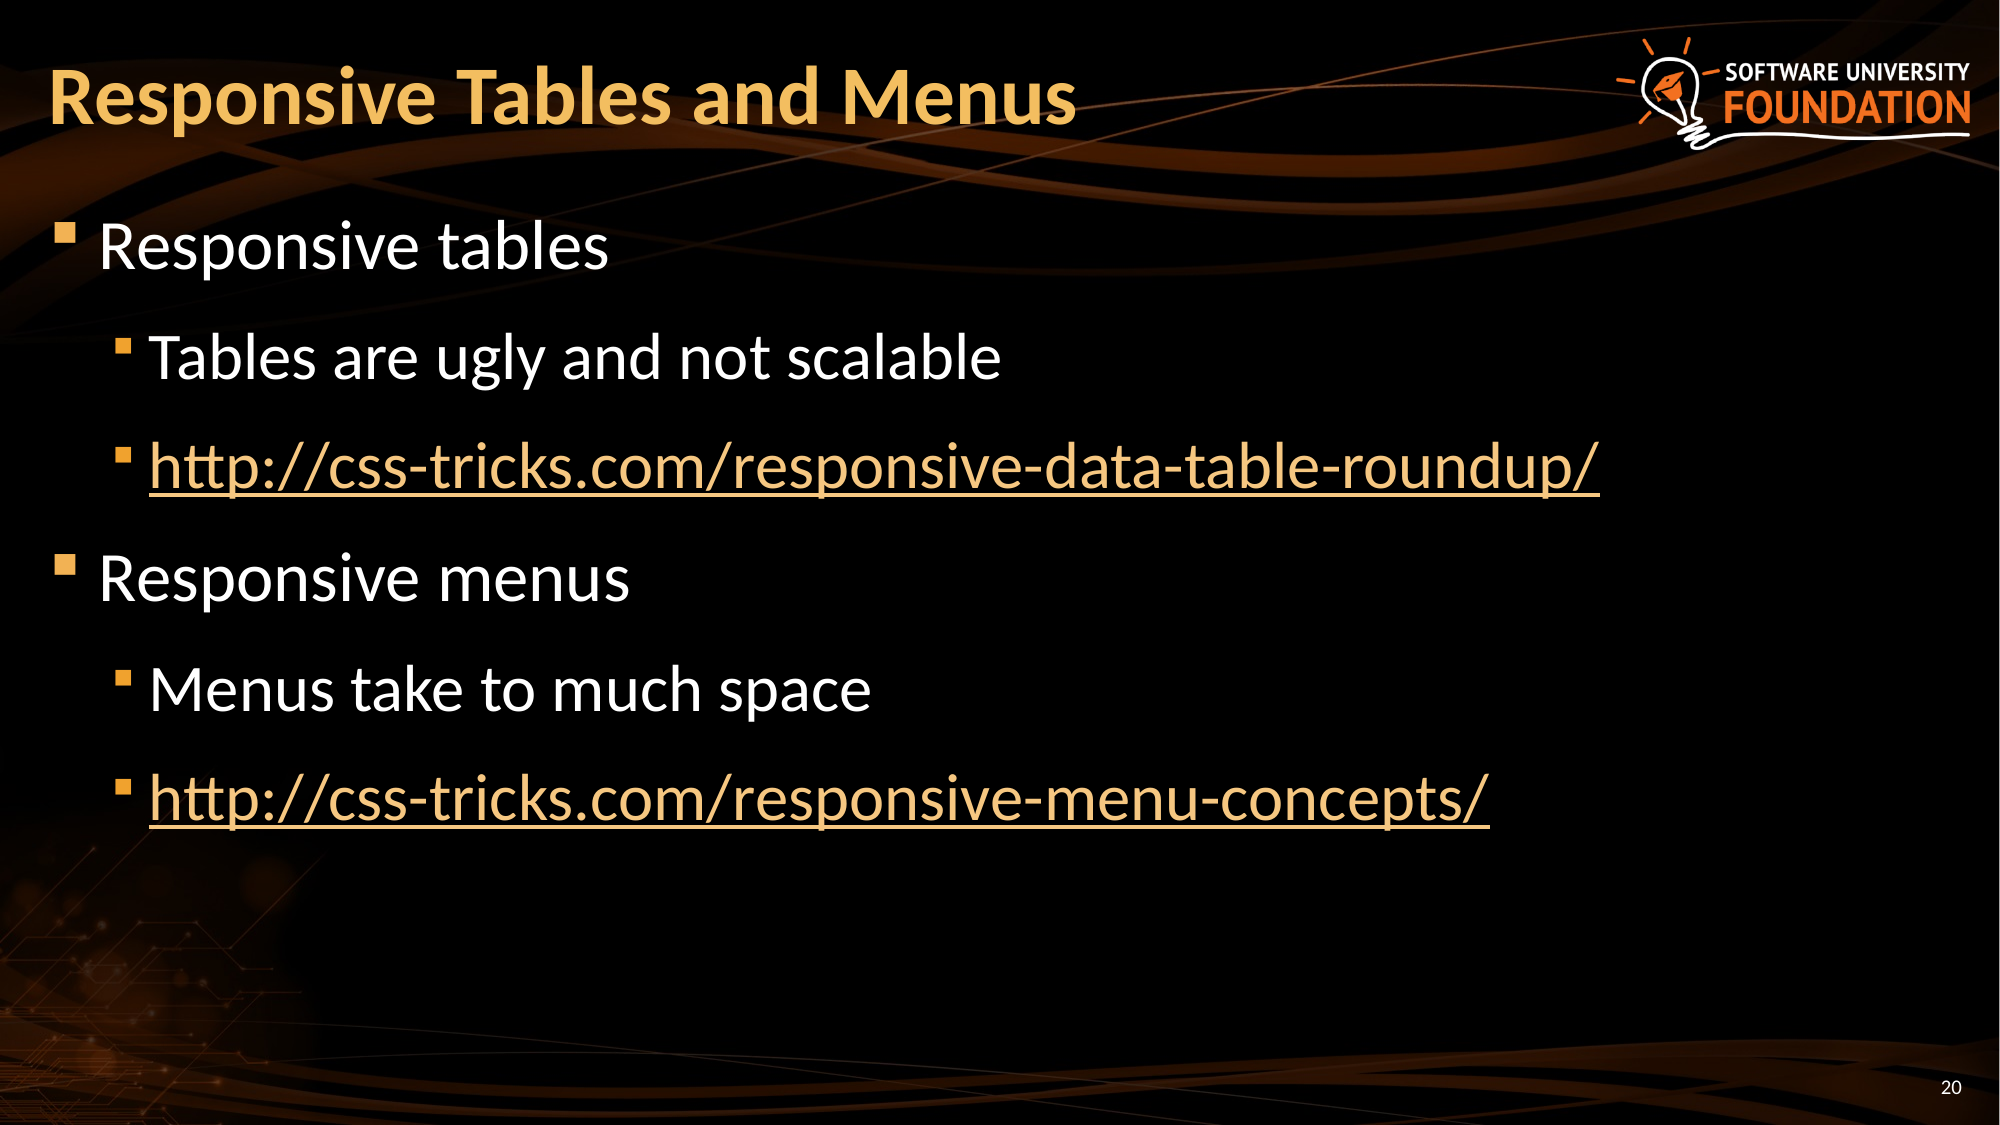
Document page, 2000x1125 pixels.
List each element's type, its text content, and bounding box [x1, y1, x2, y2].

list Responsive tables Tables are ugly and not scalable http://css-tricks.com/responsive-data-table-roundup/ Responsive menus Menus take to much space http://css-tricks.com/responsive-menu-concepts/ [31, 188, 1968, 1103]
picture [0, 0, 2000, 1125]
title Responsive Tables and Menus [30, 6, 1602, 189]
